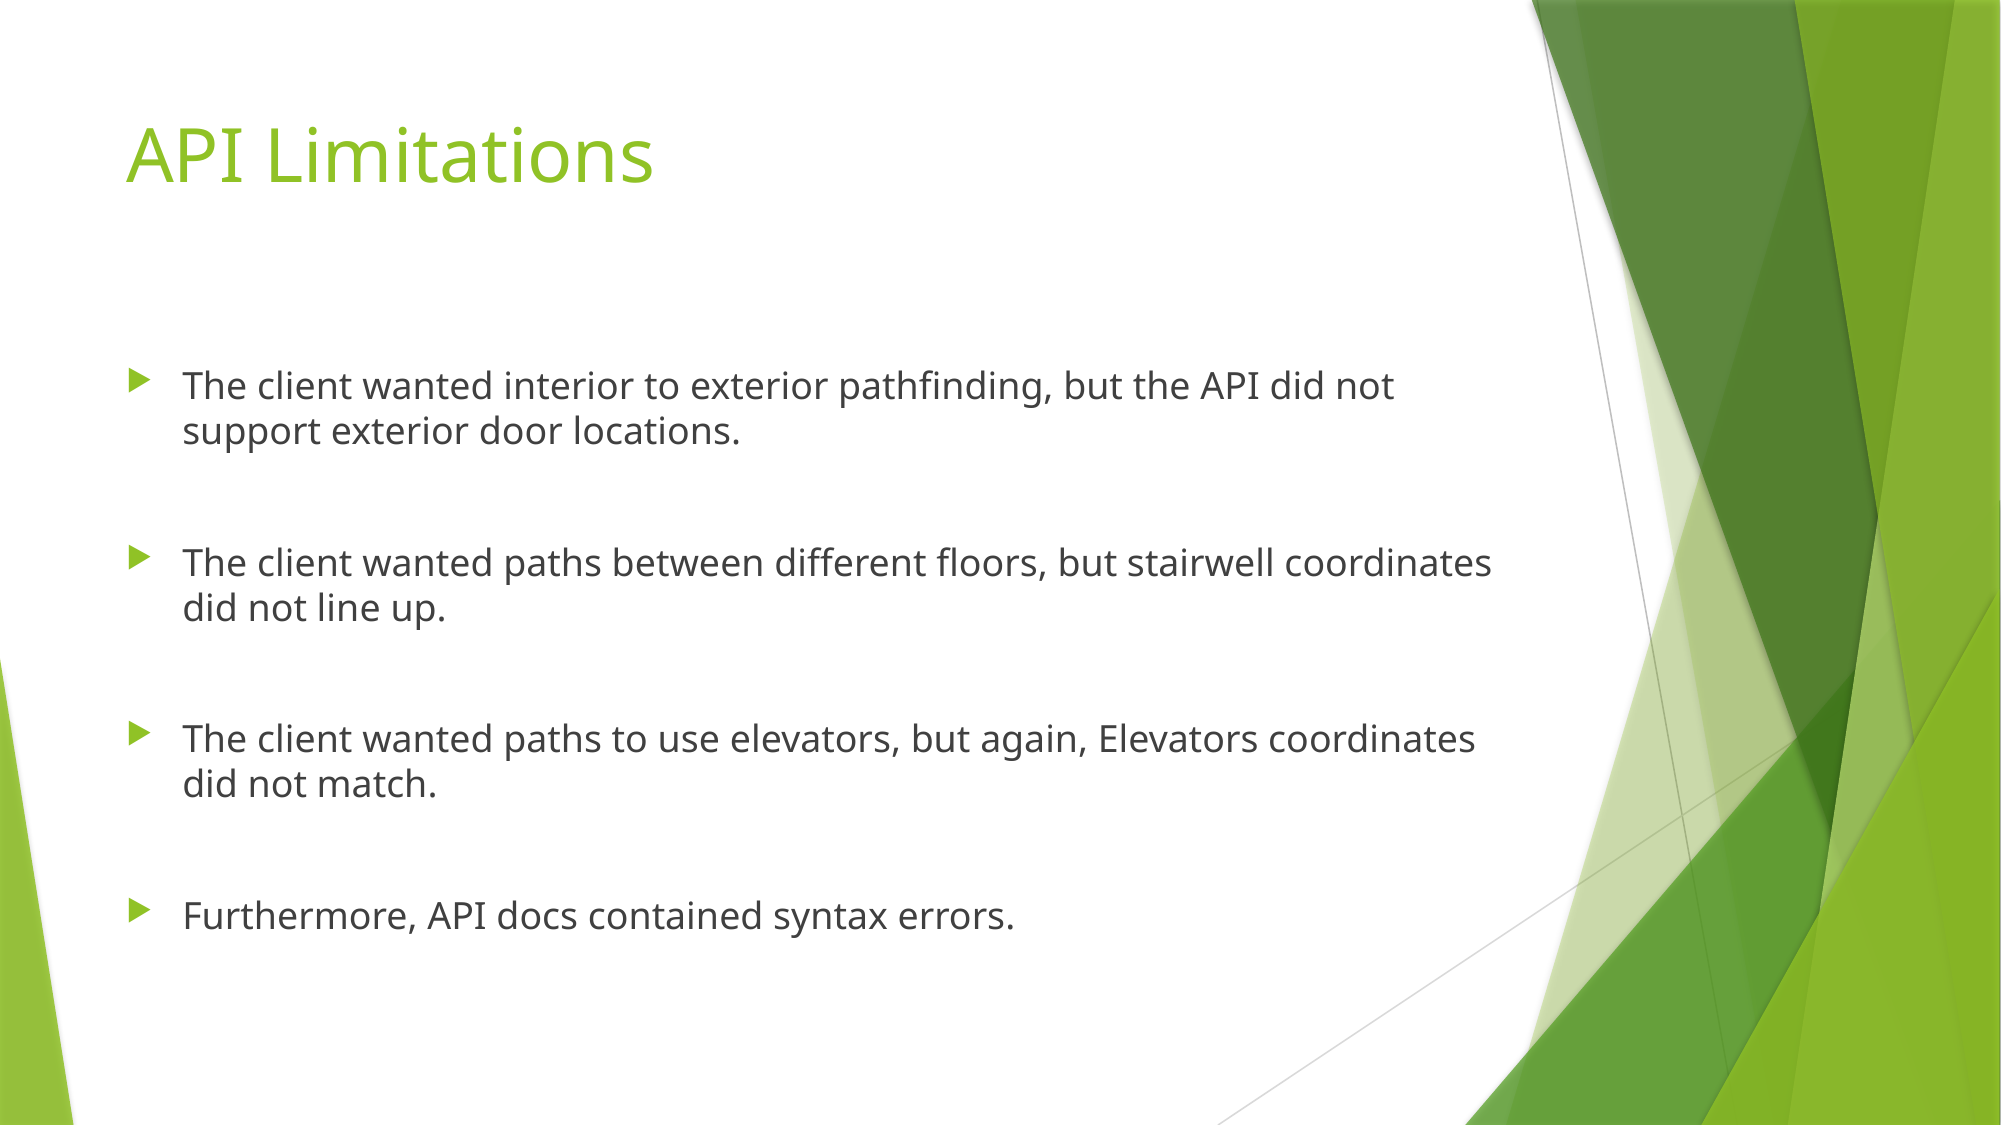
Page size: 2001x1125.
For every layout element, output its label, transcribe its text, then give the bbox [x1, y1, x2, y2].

list The client wanted interior to exterior pathfinding, but the API did not support exterior door locations. The client wanted paths between different floors, but stairwell coordinates did not line up. The client wanted paths to use elevators, but again, Elevators coordinates did not match. Furthermore, API docs contained syntax errors. [111, 354, 1522, 992]
title API Limitations [111, 99, 1522, 317]
